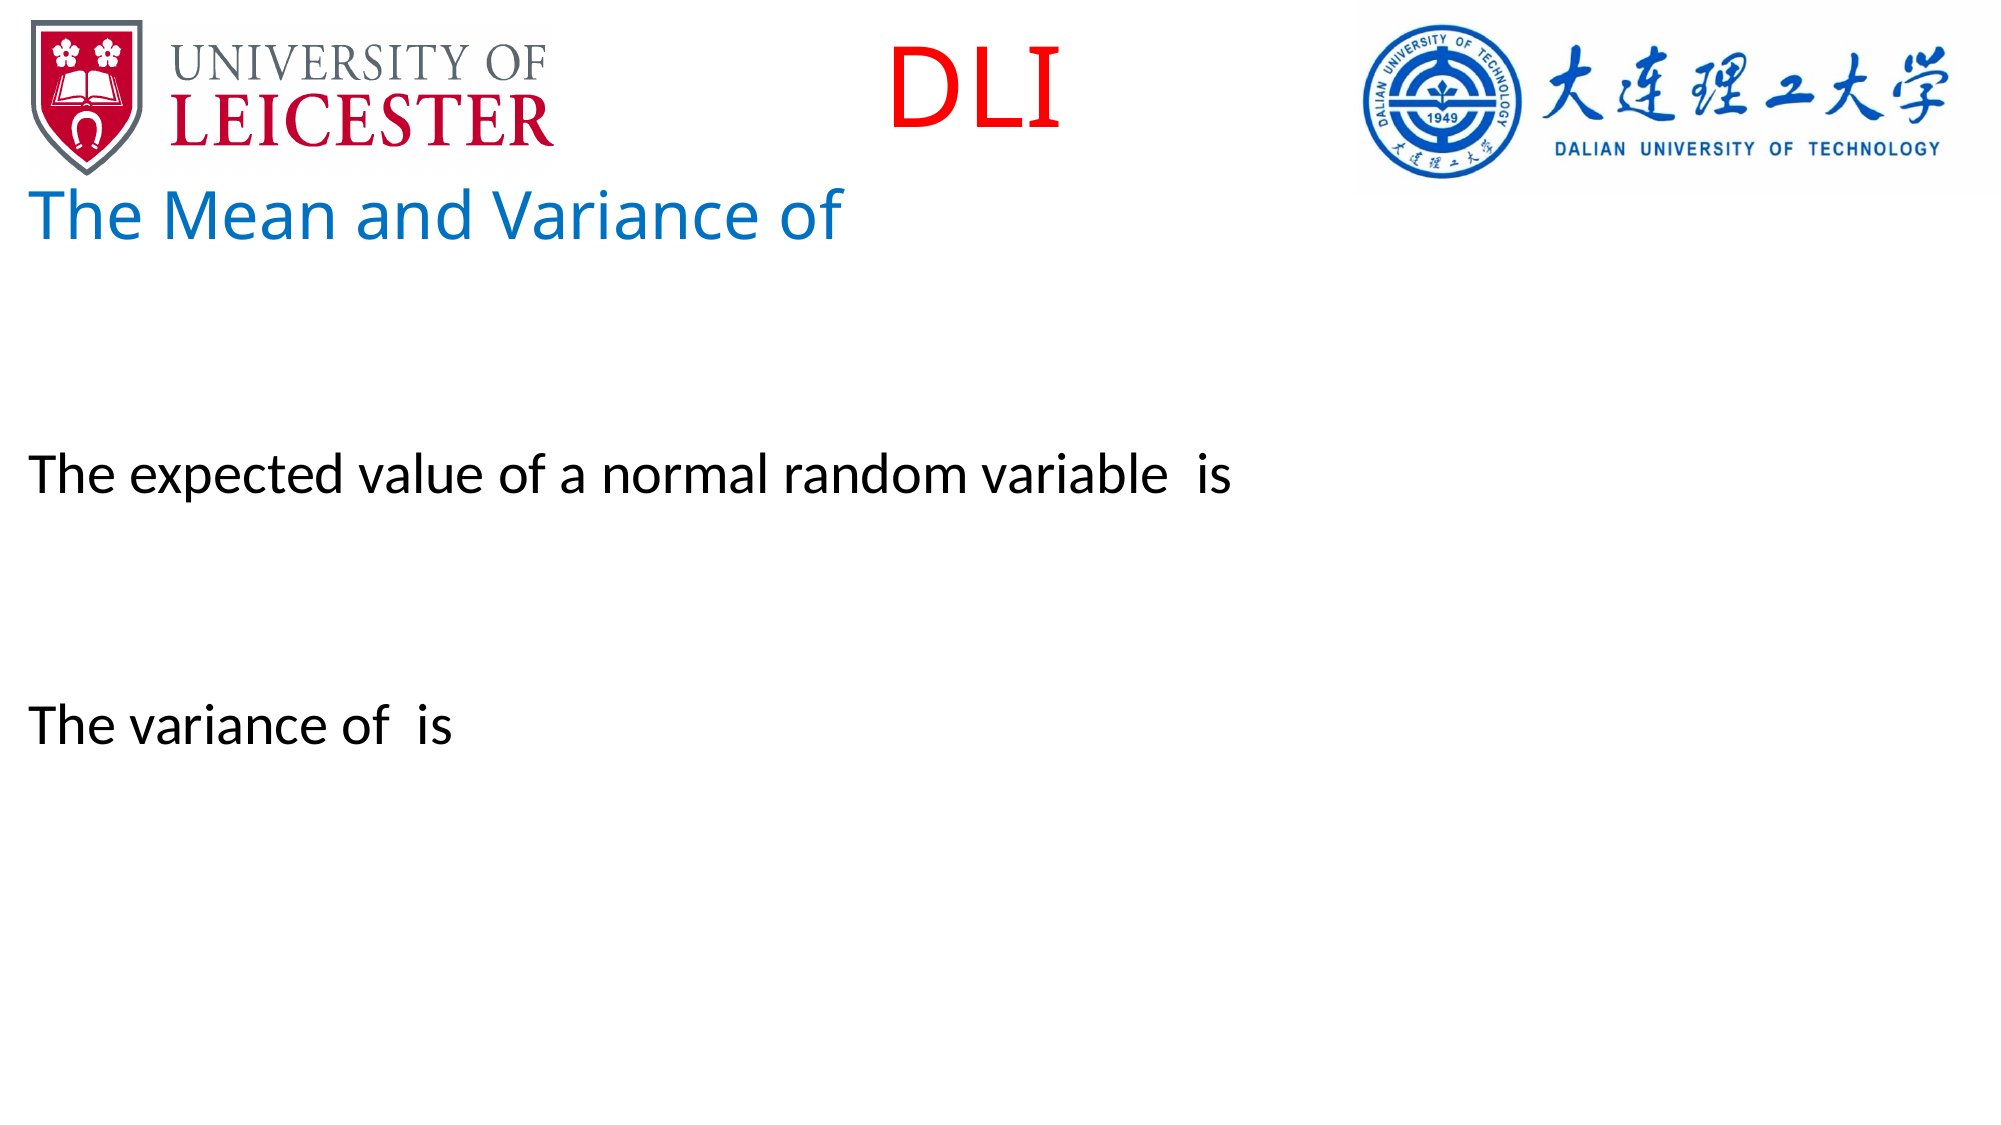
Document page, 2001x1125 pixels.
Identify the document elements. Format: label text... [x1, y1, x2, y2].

picture [1353, 0, 2000, 197]
picture [31, 20, 554, 176]
text_box DLI [571, 7, 1353, 158]
